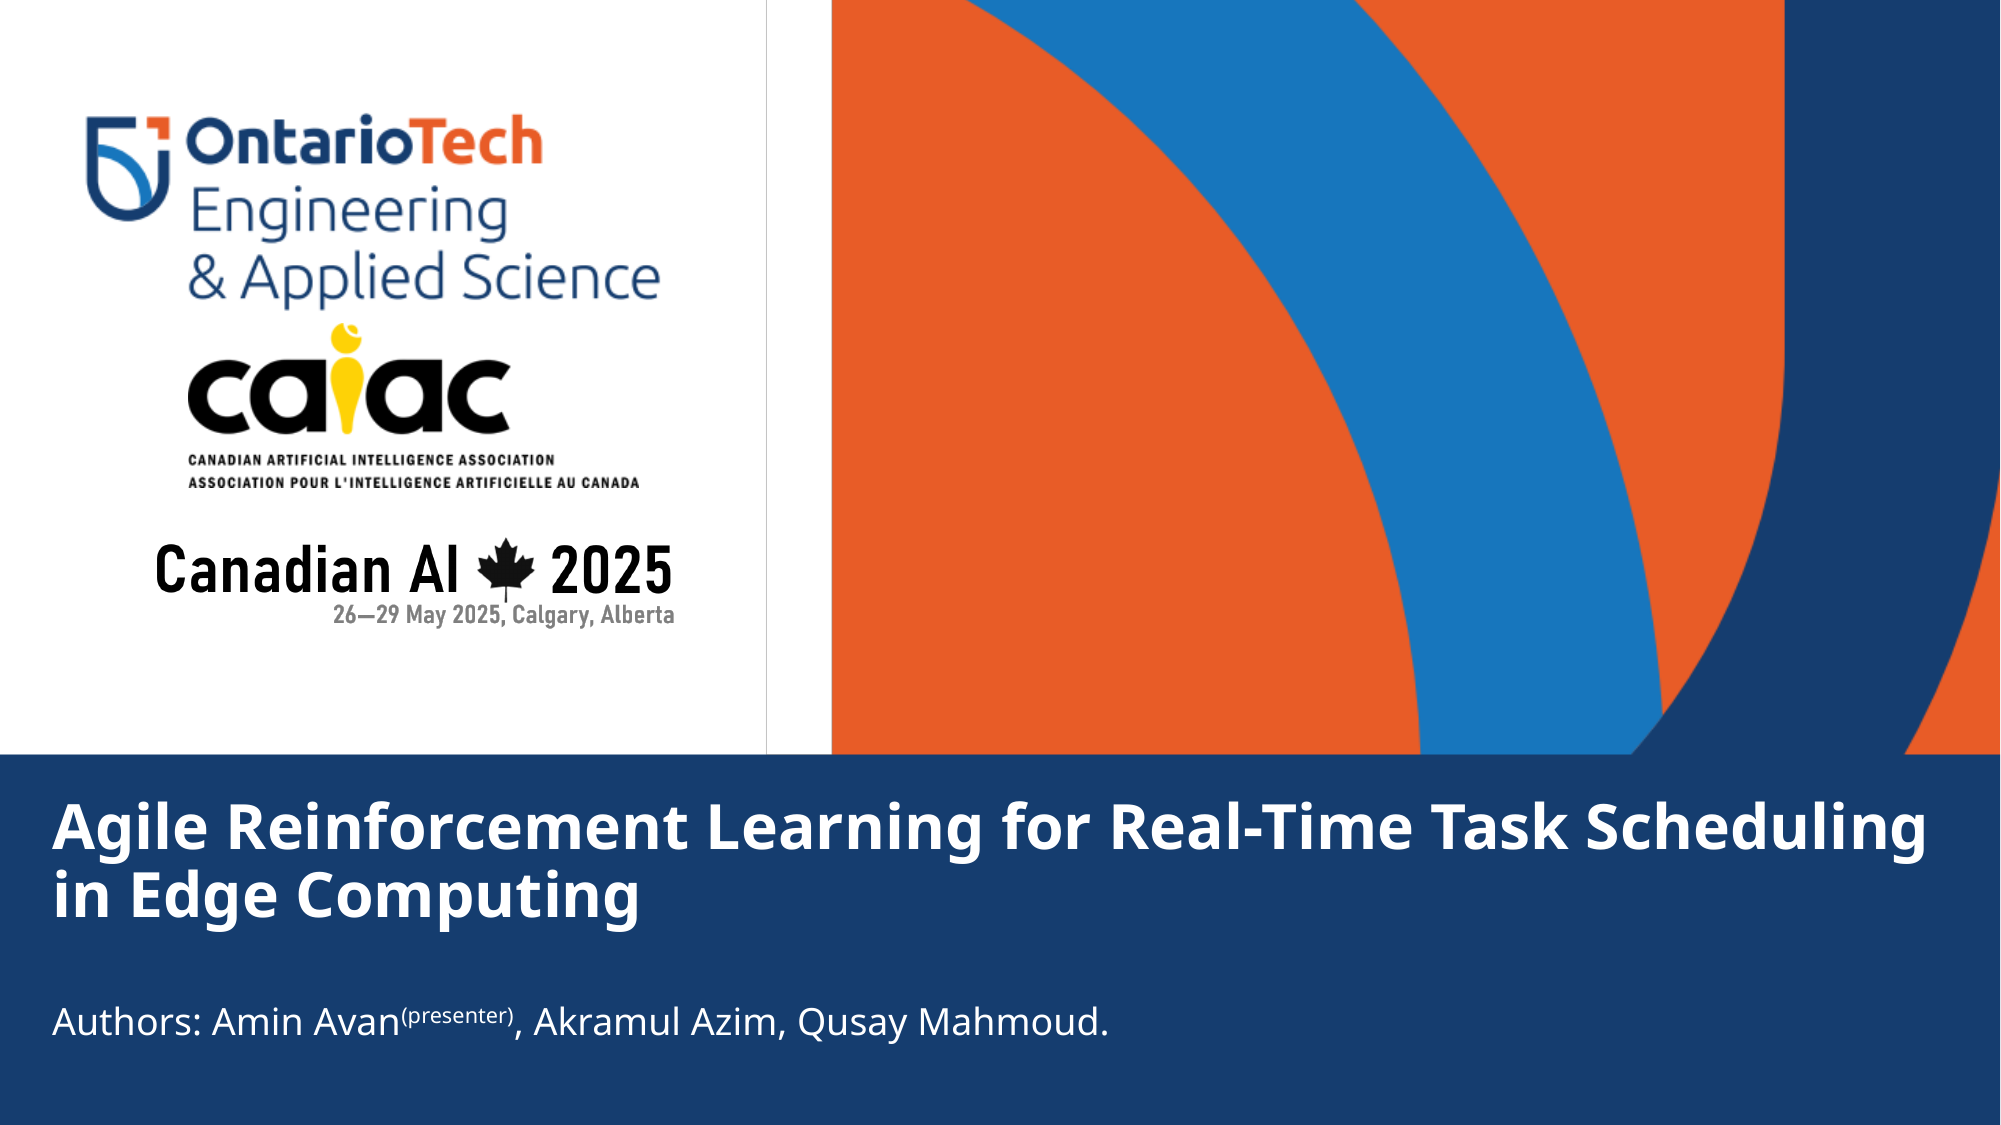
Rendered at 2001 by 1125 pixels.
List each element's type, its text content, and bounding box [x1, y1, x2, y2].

text_box Authors: Amin Avan(presenter), Akramul Azim, Qusay Mahmoud. [37, 990, 1855, 1050]
picture [113, 505, 714, 647]
picture [188, 323, 639, 488]
title Agile Reinforcement Learning for Real-Time Task Scheduling in Edge Computing [37, 780, 1961, 947]
